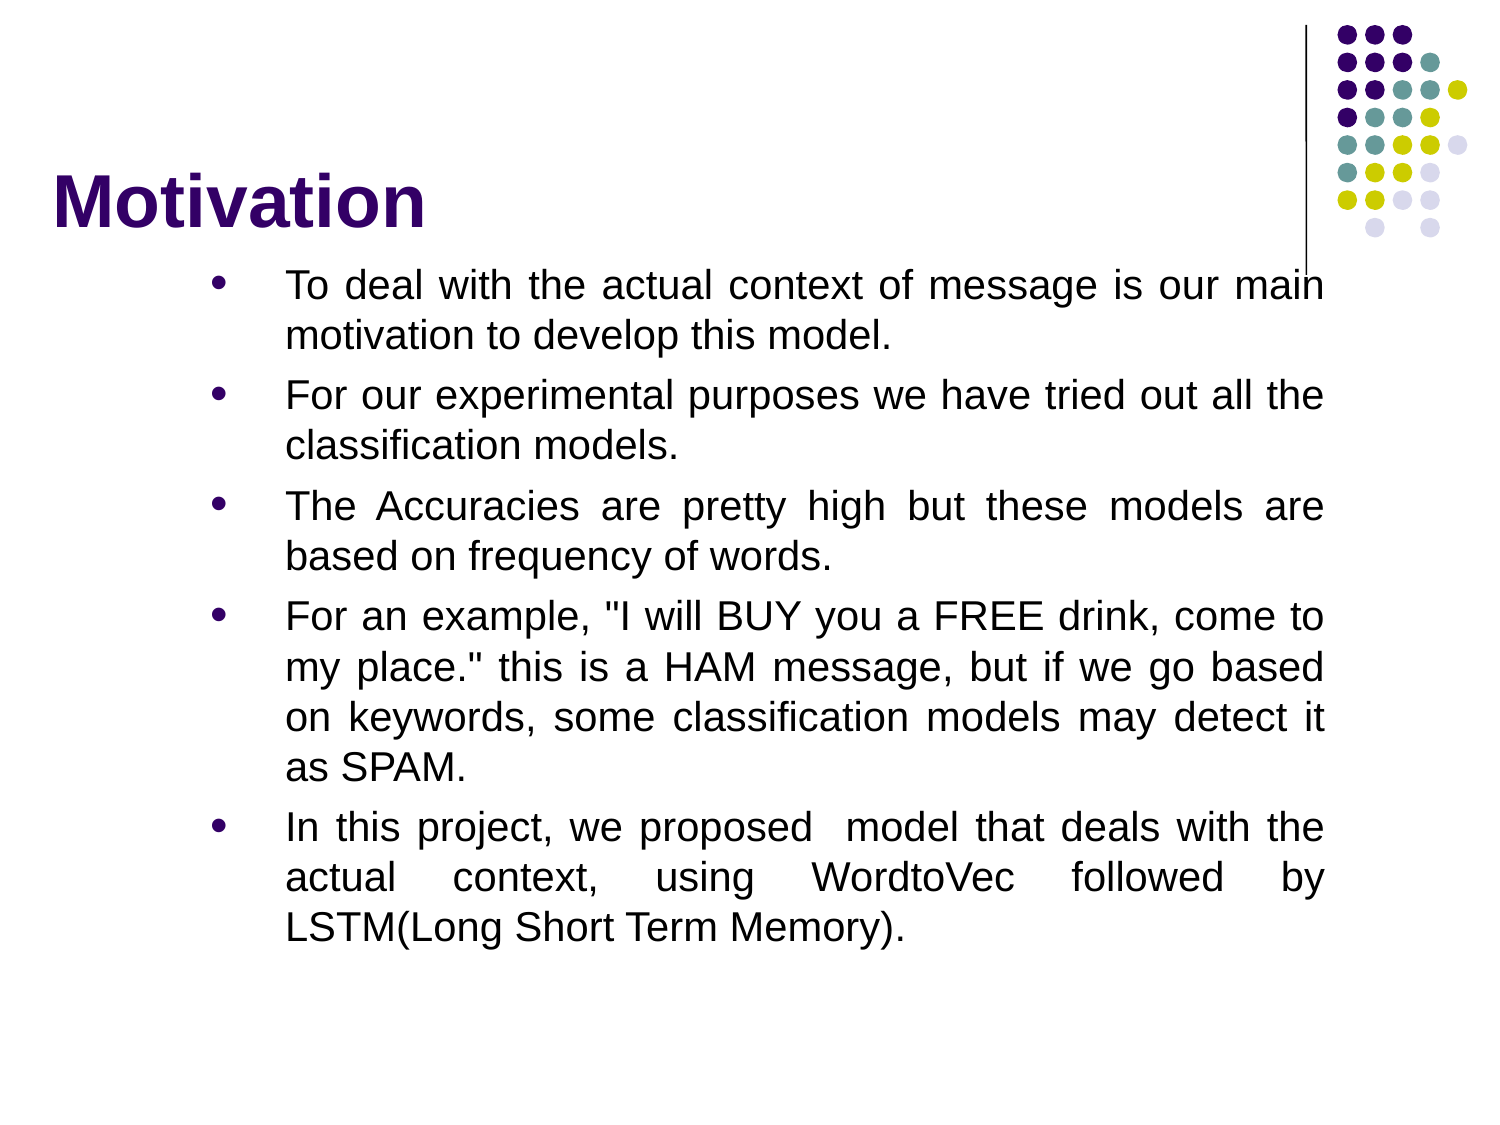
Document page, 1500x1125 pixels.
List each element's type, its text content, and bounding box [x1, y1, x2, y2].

list To deal with the actual context of message is our main motivation to develop this model. For our experimental purposes we have tried out all the classification models. The Accuracies are pretty high but these models are based on frequency of words. For an example, "I will BUY you a FREE drink, come to my place." this is a HAM message, but if we go based on keywords, some classification models may detect it as SPAM. In this project, we proposed model that deals with the actual context, using WordtoVec followed by LSTM(Long Short Term Memory). [187, 249, 1341, 974]
title Motivation [37, 37, 1300, 250]
